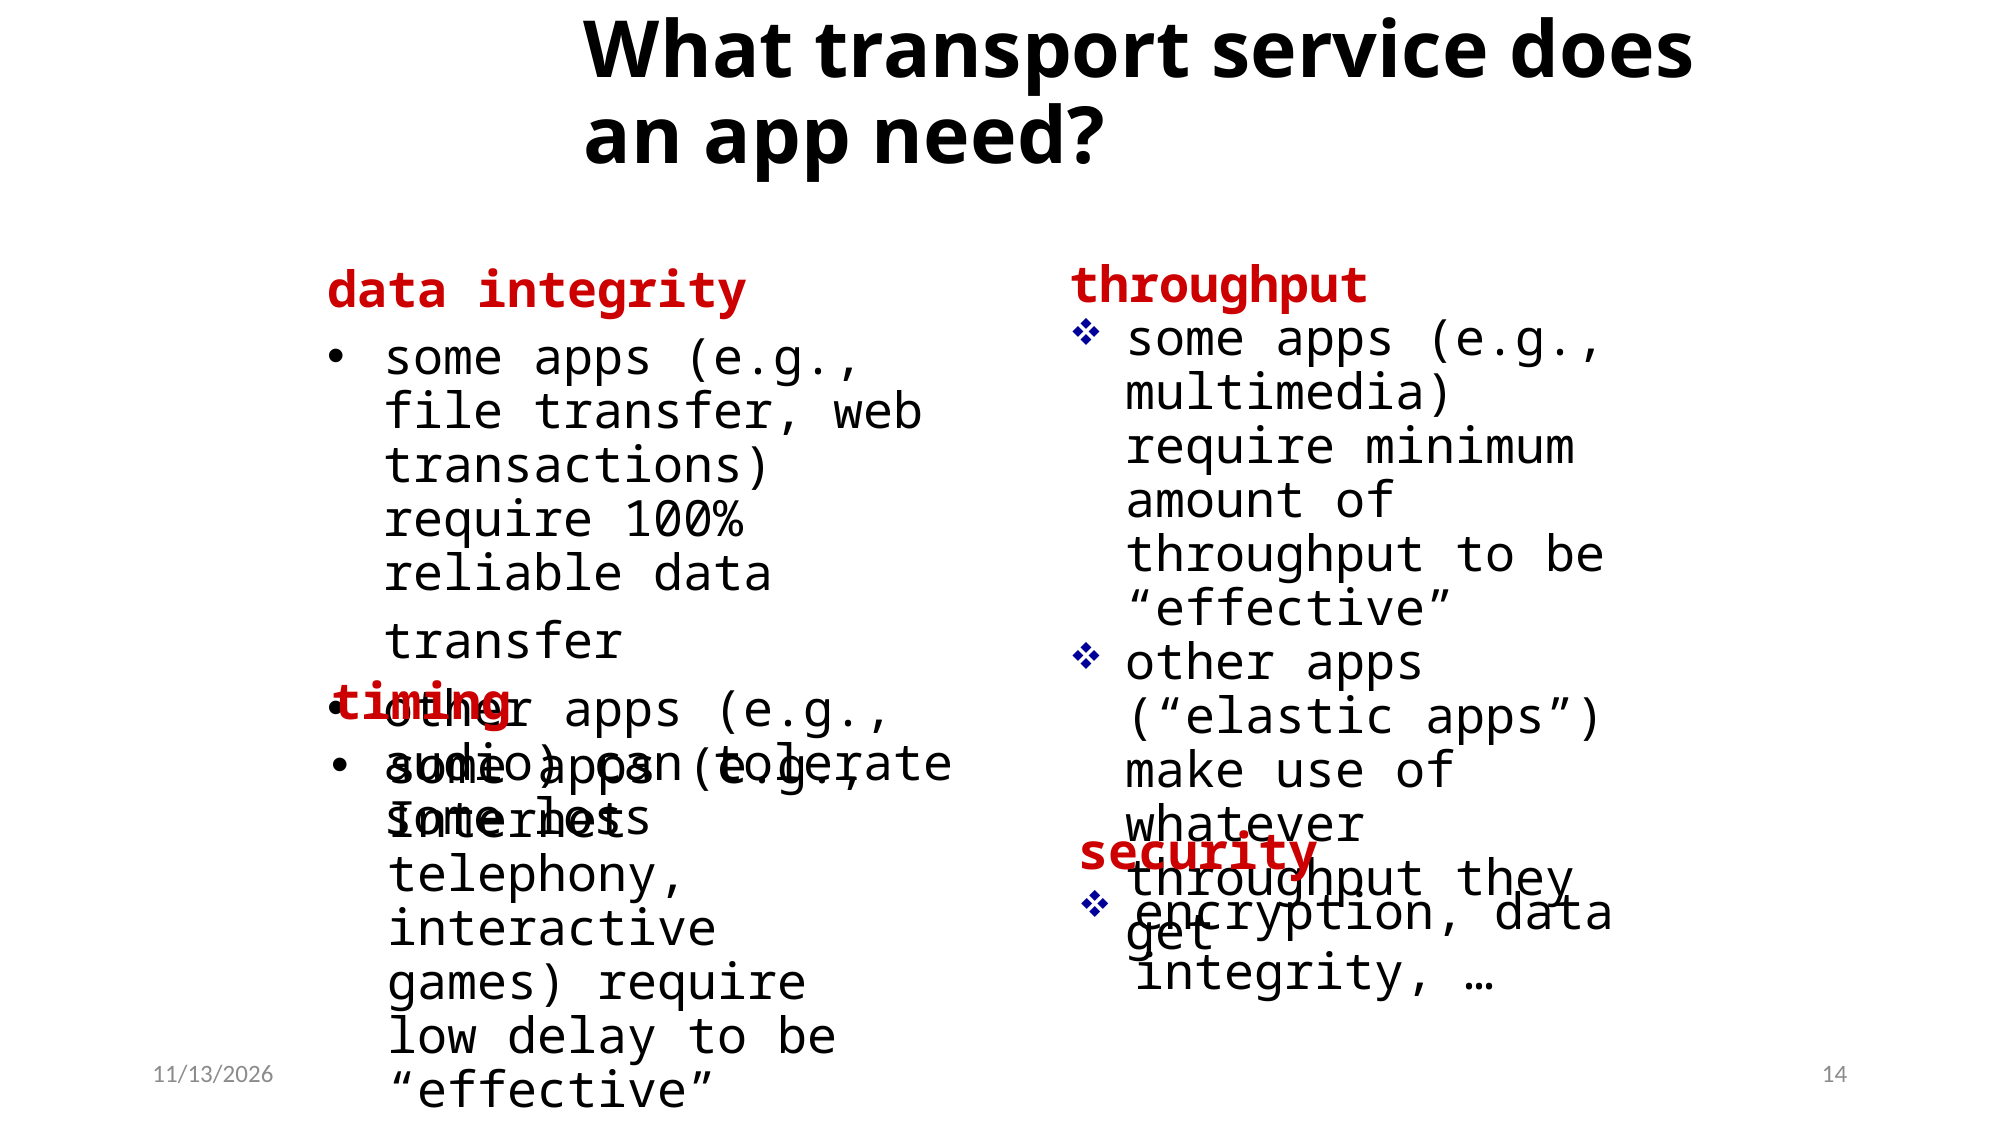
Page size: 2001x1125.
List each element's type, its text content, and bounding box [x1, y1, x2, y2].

text_box security encryption, data integrity, … [1063, 811, 1709, 1021]
slide_number 14 [1412, 1042, 1863, 1103]
title What transport service does an app need? [568, 1, 1733, 189]
text_box timing some apps (e.g., Internet telephony, interactive games) require low delay to be “effective” [316, 669, 942, 1070]
text_box throughput some apps (e.g., multimedia) require minimum amount of throughput to be “effective” other apps (“elastic apps”) make use of whatever throughput they get [1054, 245, 1709, 835]
text_box data integrity some apps (e.g., file transfer, web transactions) require 100% reliable data transfer other apps (e.g., audio) can tolerate some loss [312, 256, 1021, 716]
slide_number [137, 1042, 588, 1103]
